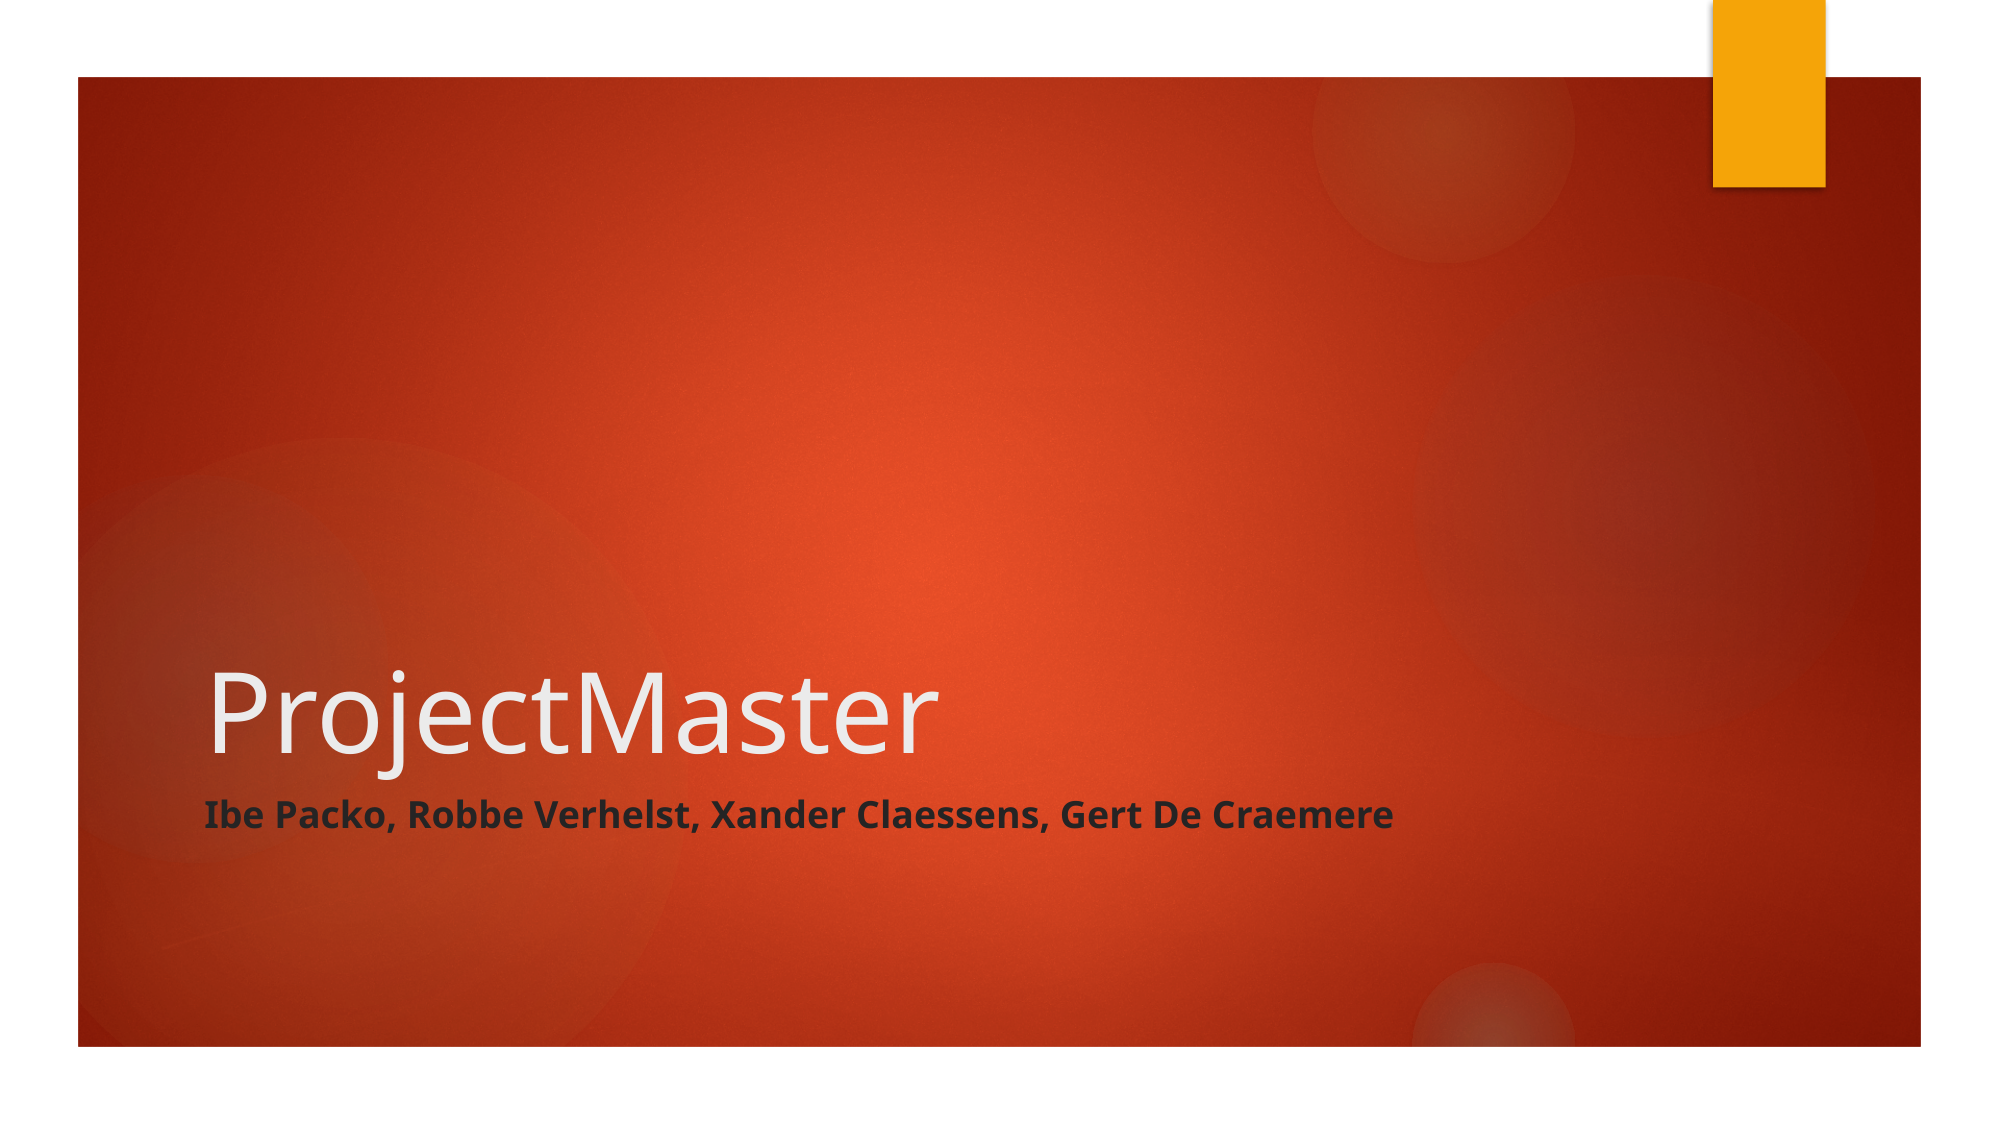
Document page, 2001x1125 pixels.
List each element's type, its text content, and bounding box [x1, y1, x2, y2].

subtitle Ibe Packo, Robbe Verhelst, Xander Claessens, Gert De Craemere [189, 783, 1638, 925]
title ProjectMaster [189, 344, 1638, 783]
